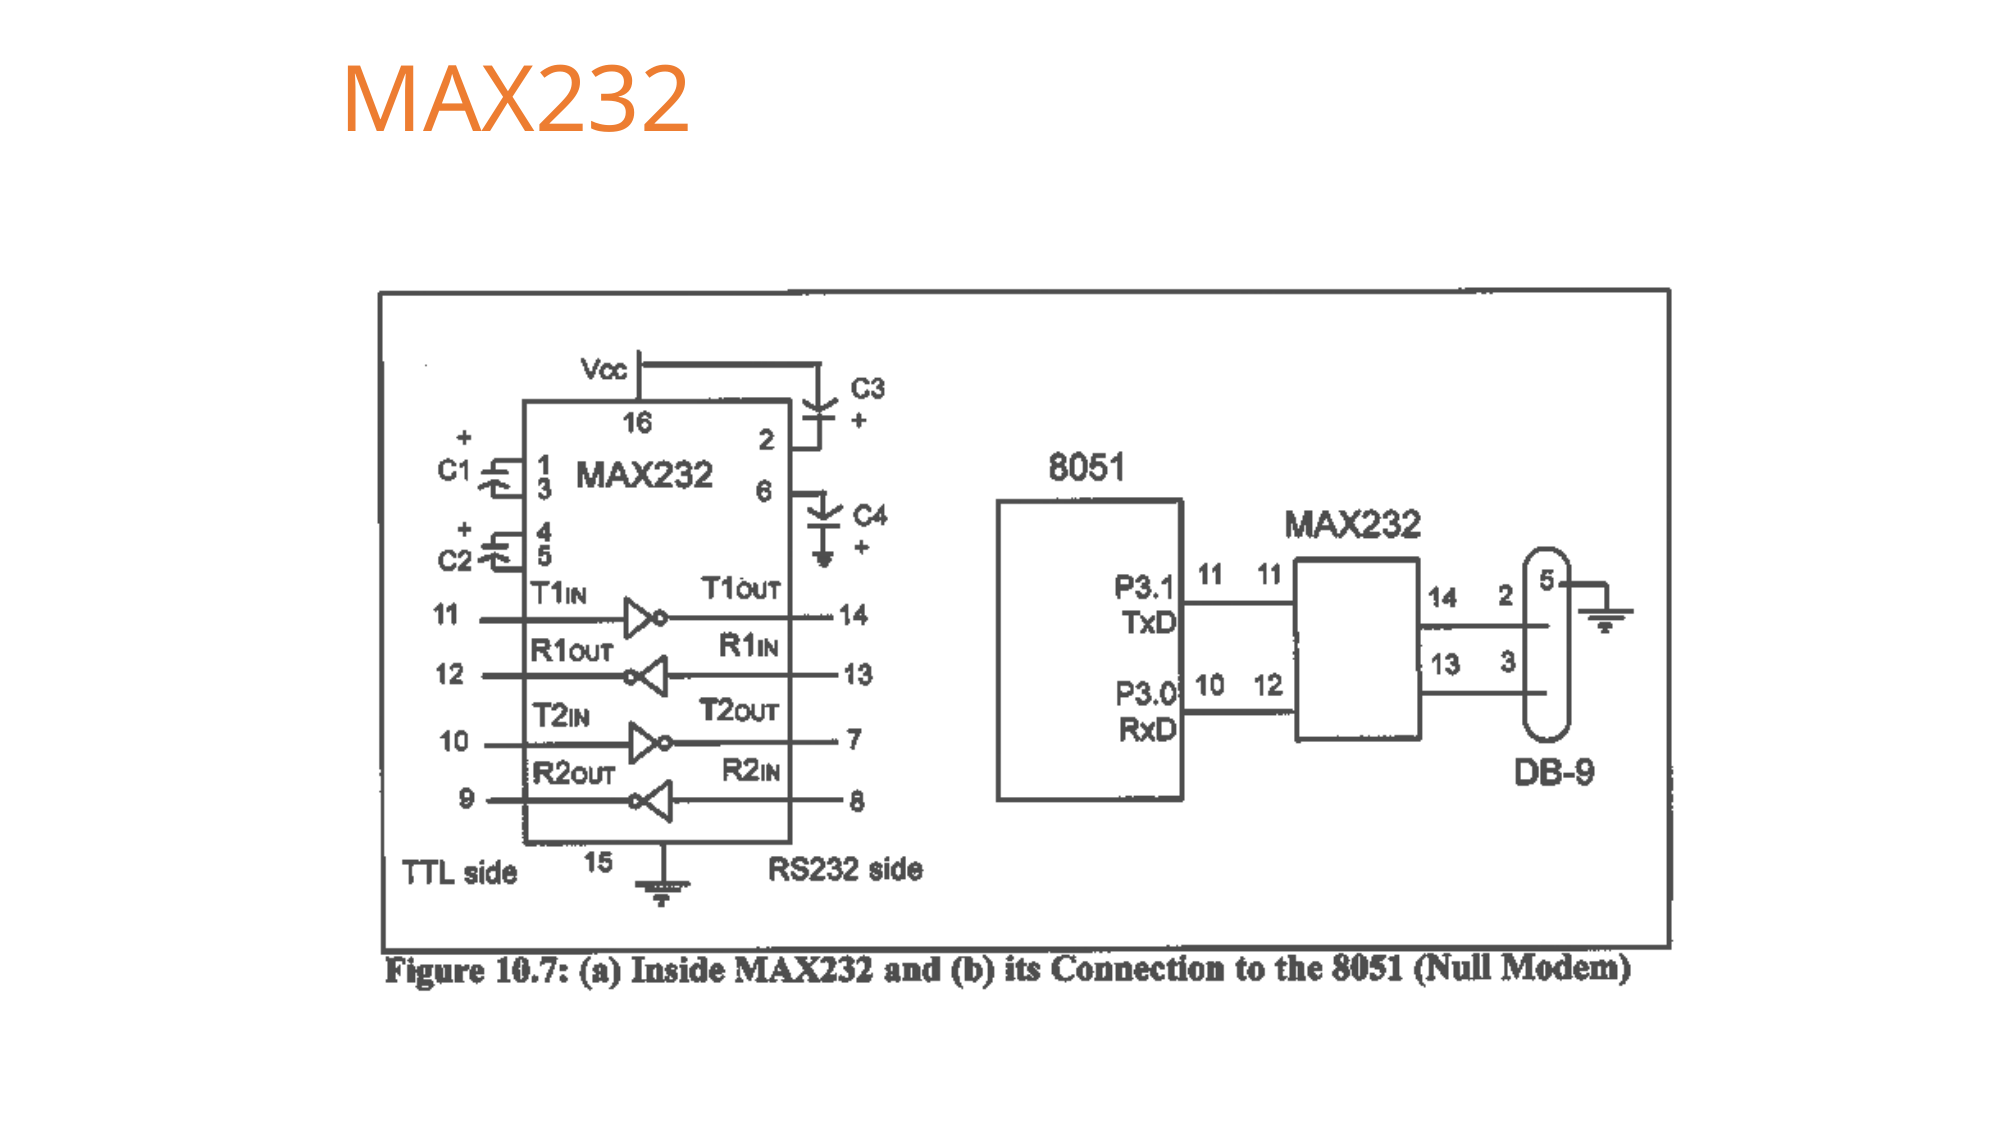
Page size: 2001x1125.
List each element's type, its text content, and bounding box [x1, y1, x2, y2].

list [373, 278, 1685, 996]
title MAX232 [324, 45, 1675, 233]
